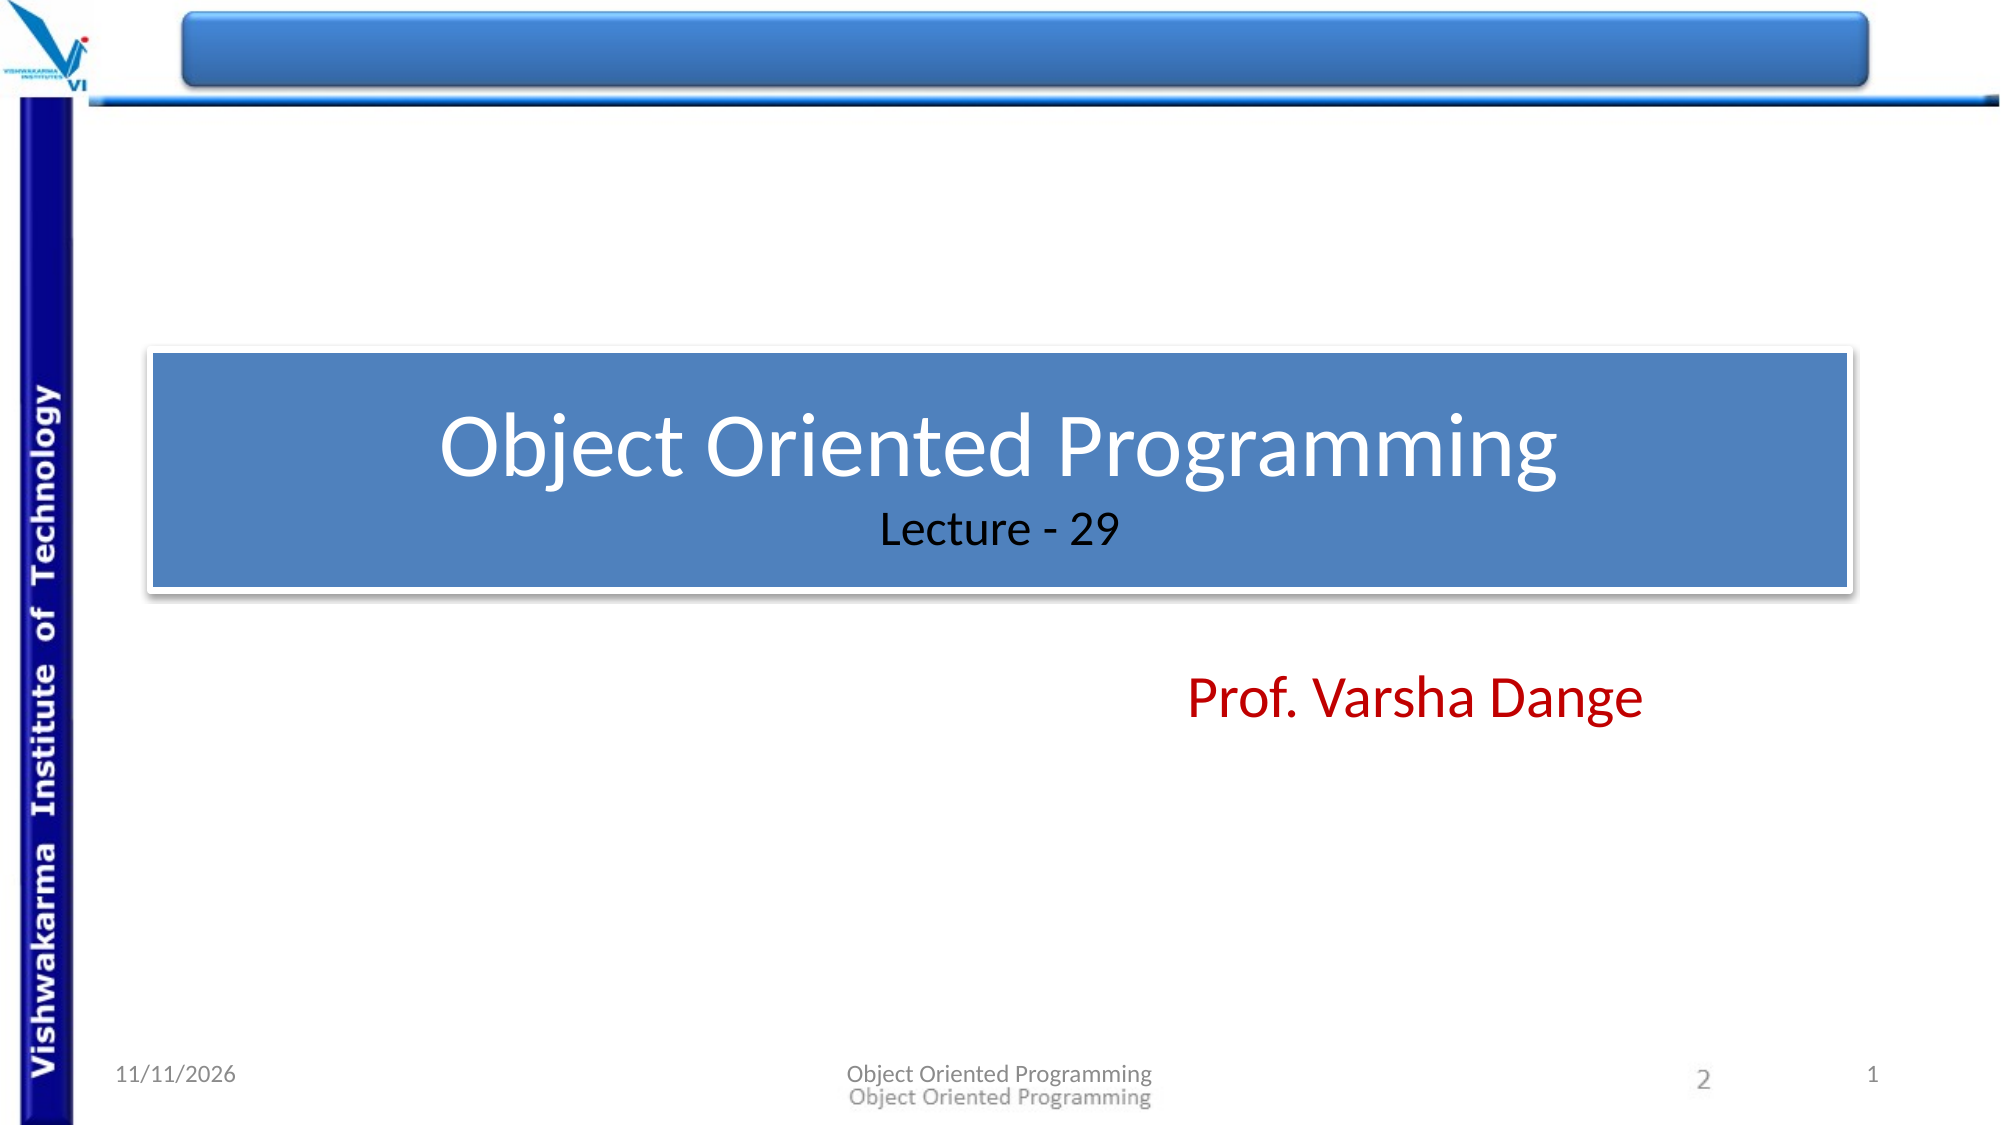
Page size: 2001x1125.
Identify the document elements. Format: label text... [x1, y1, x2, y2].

picture [0, 0, 2001, 1125]
slide_number 1 [1433, 1042, 1900, 1103]
text_box Prof. Varsha Dange [609, 649, 1660, 738]
footer Object Oriented Programming [683, 1042, 1317, 1103]
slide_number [99, 1042, 567, 1103]
title Object Oriented Programming Lecture - 29 [147, 346, 1853, 594]
